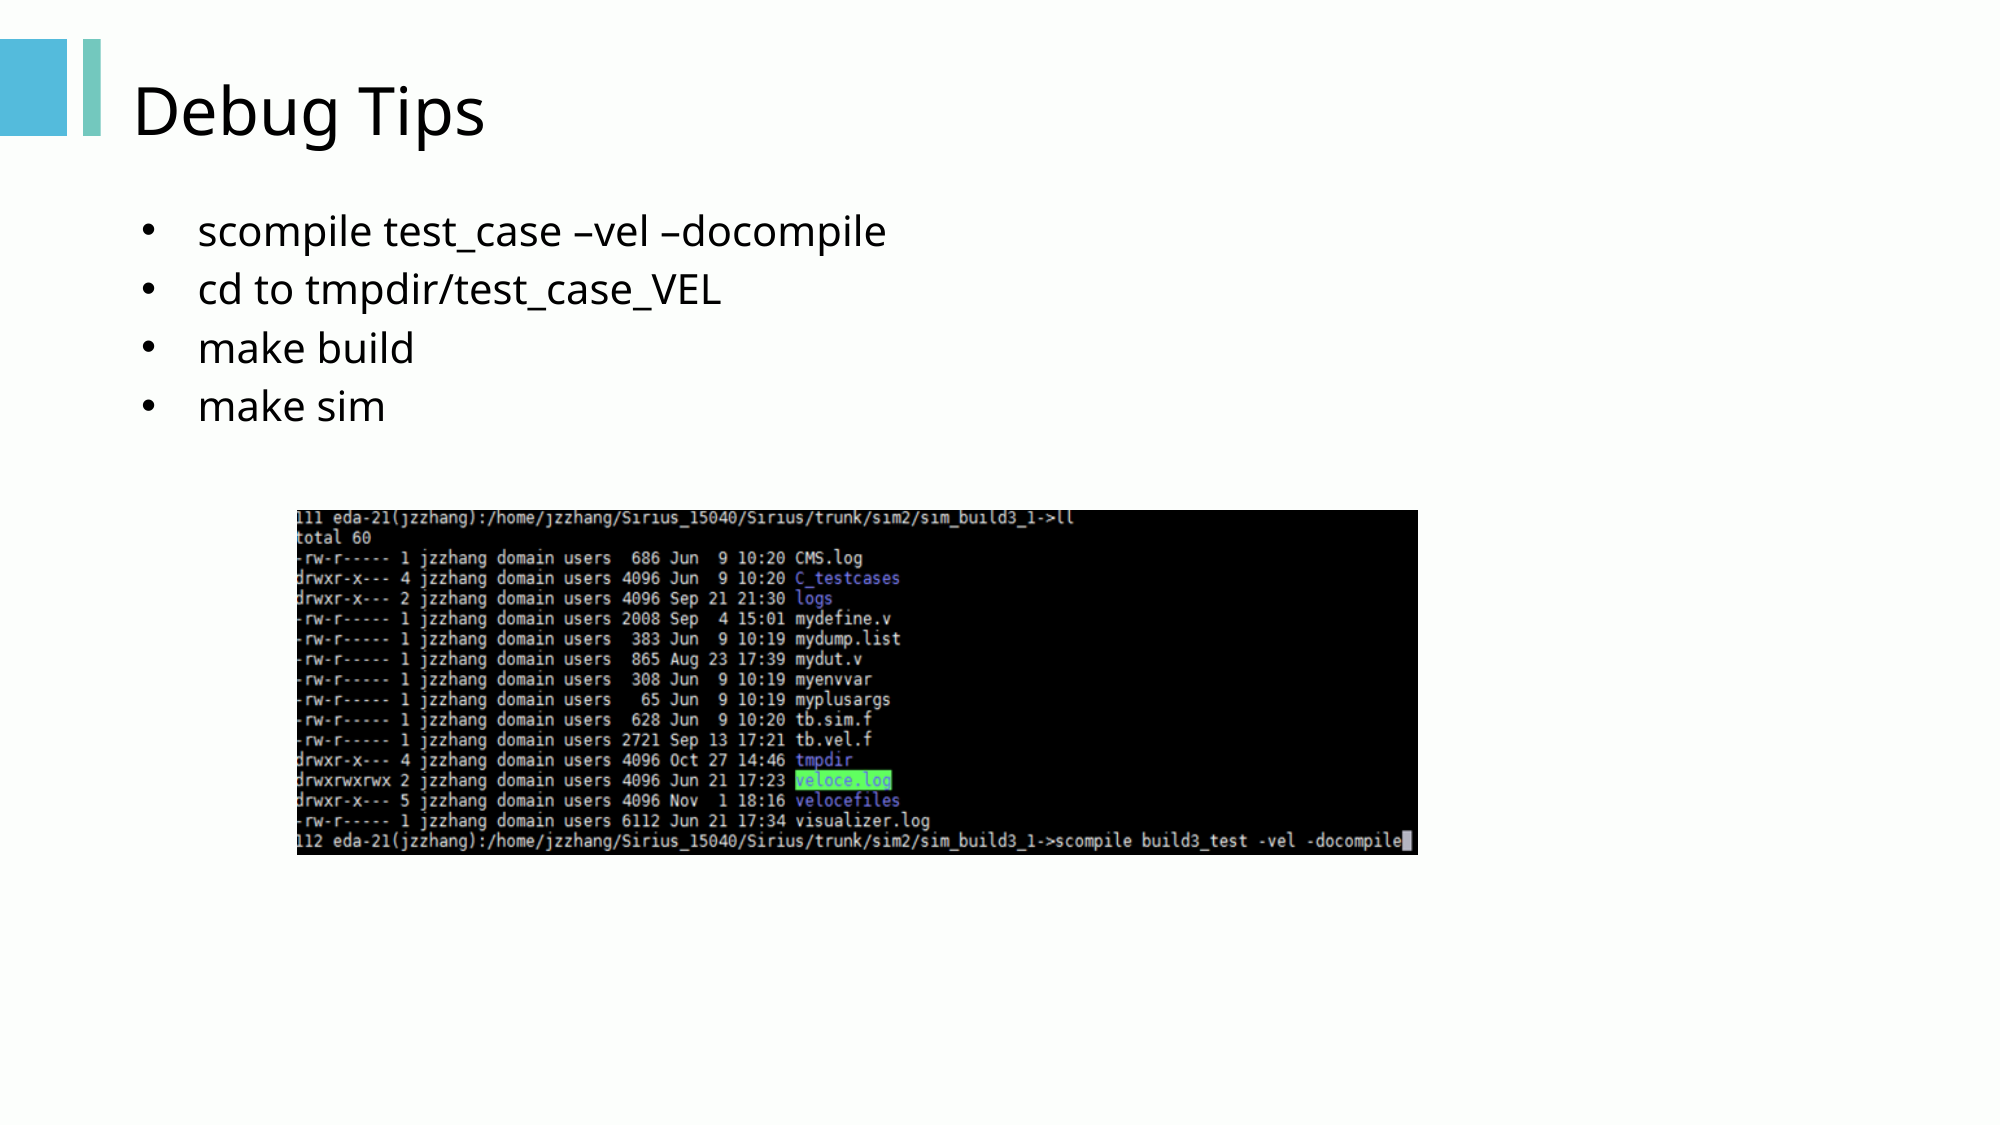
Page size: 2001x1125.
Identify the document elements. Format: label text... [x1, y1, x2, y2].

picture [297, 510, 1418, 855]
title Debug Tips [117, 39, 1900, 179]
list scompile test_case –vel –docompile cd to tmpdir/test_case_VEL make build make sim [126, 197, 1618, 1093]
